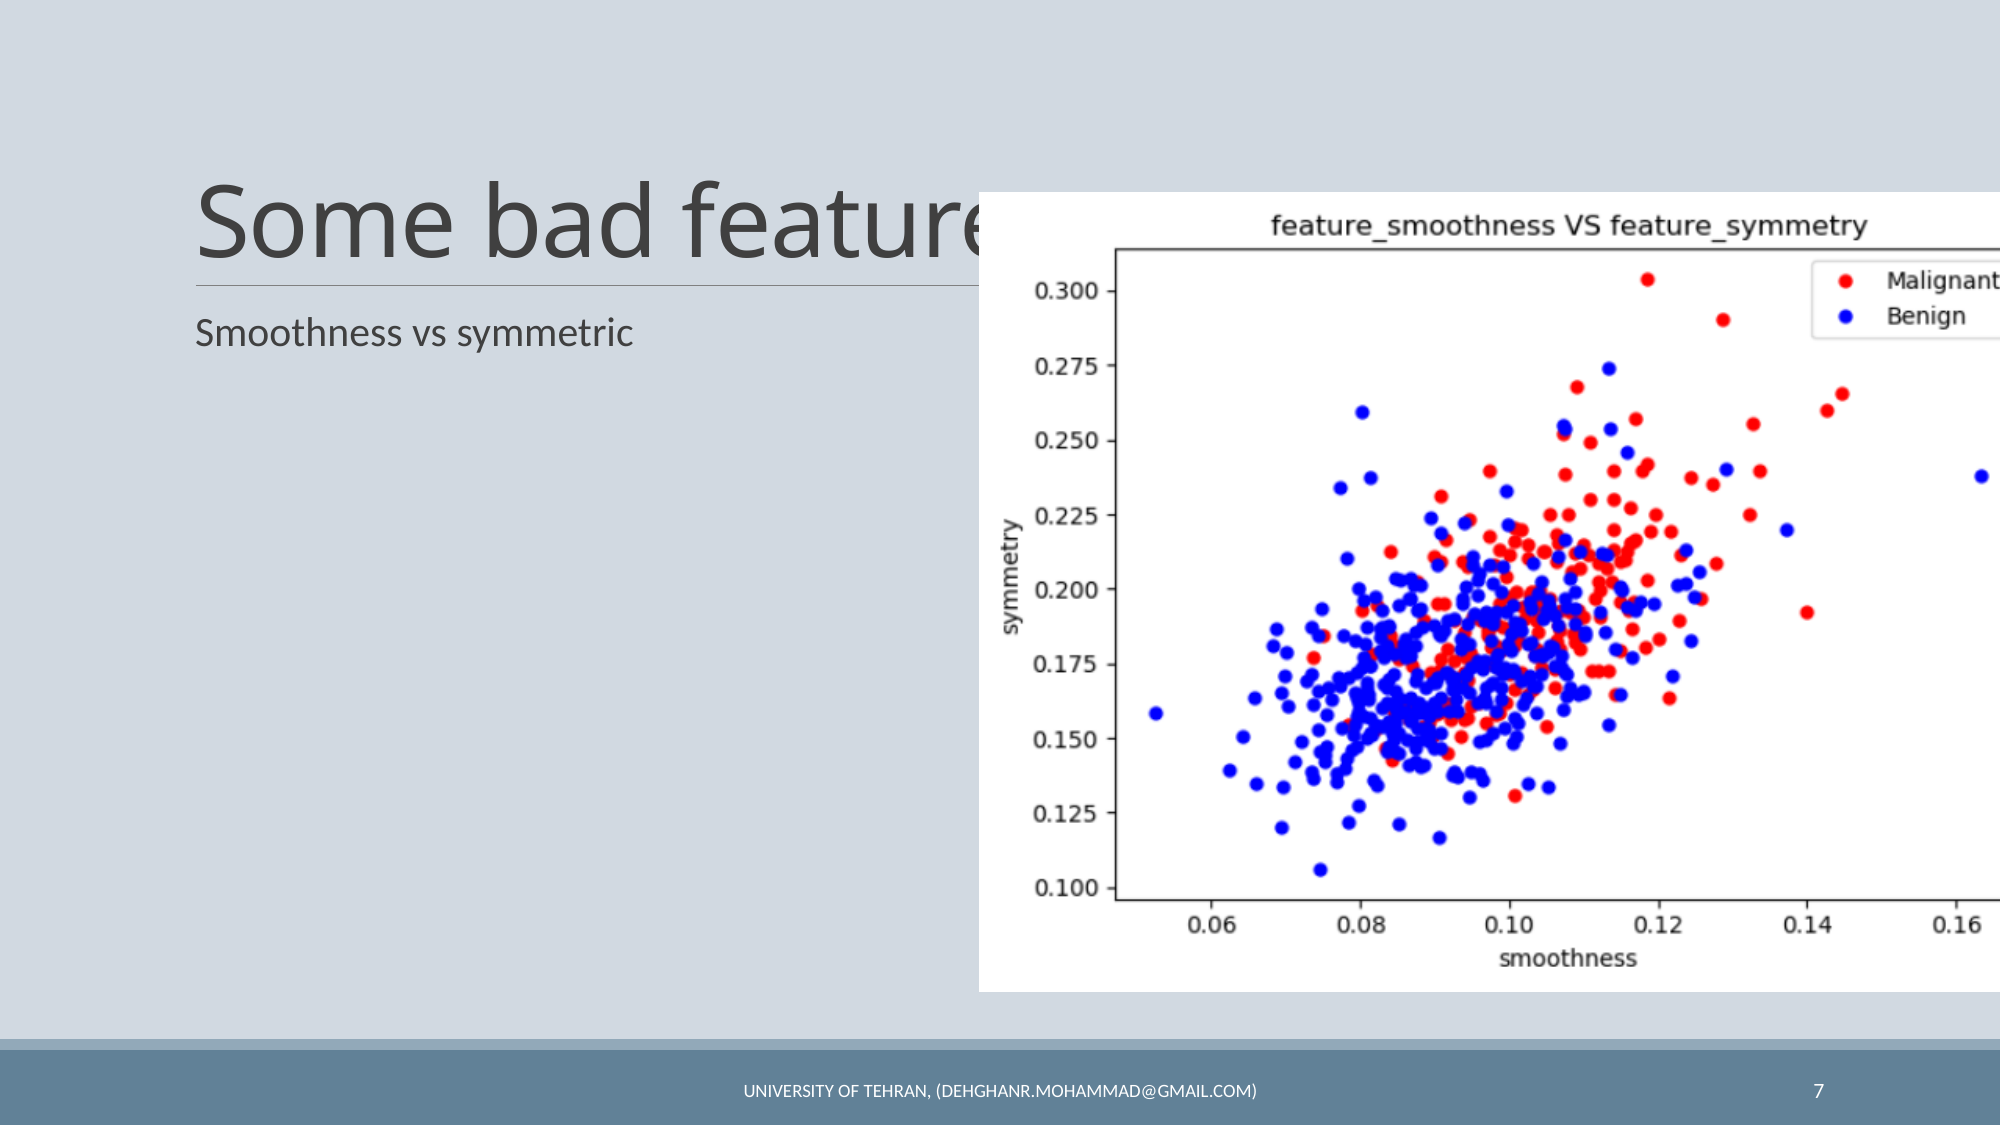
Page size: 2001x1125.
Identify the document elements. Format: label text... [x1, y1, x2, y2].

title Some bad features [180, 47, 1830, 285]
list Smoothness vs symmetric [180, 302, 976, 963]
picture [979, 192, 2000, 992]
slide_number 7 [1624, 1059, 1840, 1120]
footer University of Tehran, (dehghanr.mohammad@gmail.com) [604, 1059, 1396, 1120]
